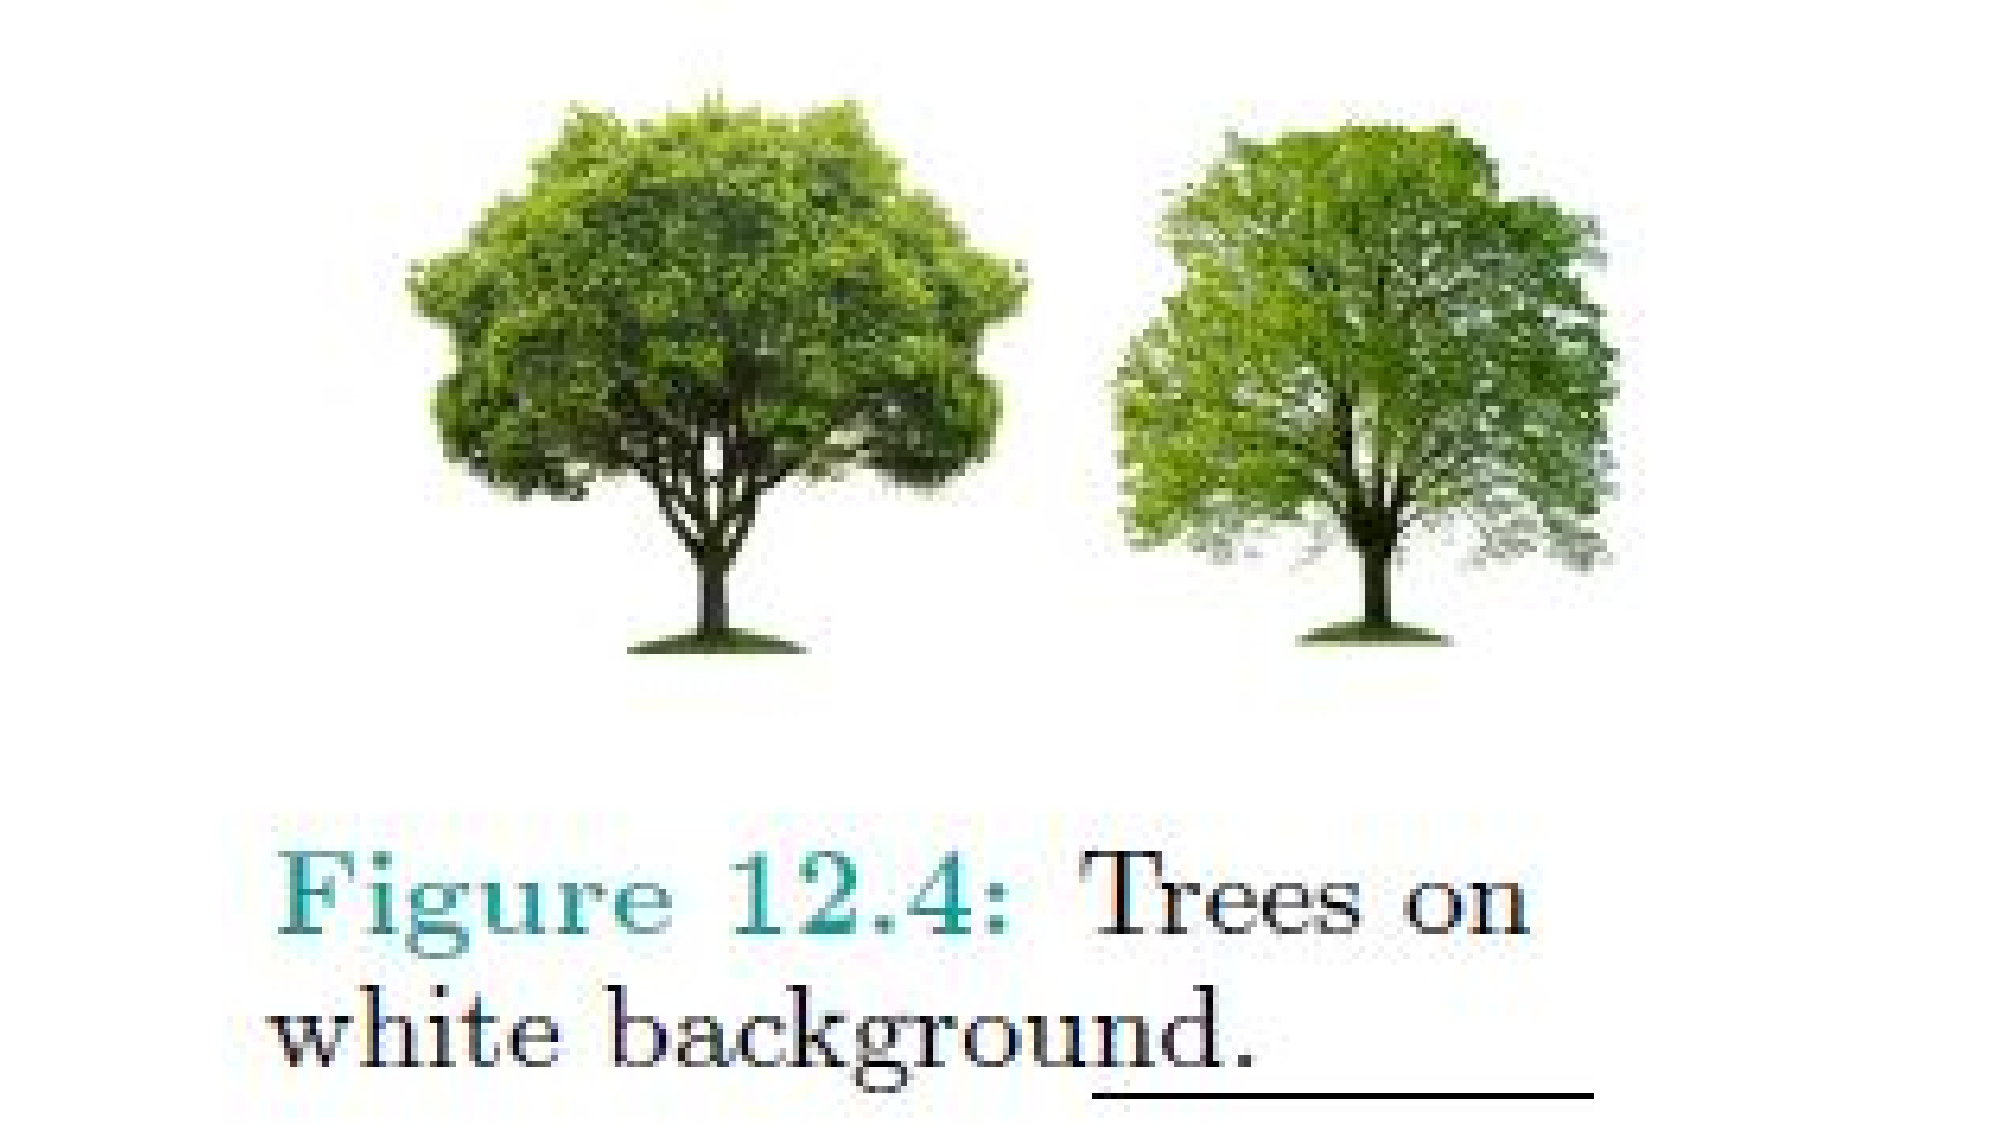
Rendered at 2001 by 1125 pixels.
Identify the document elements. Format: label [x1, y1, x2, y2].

picture [221, 0, 1779, 1125]
